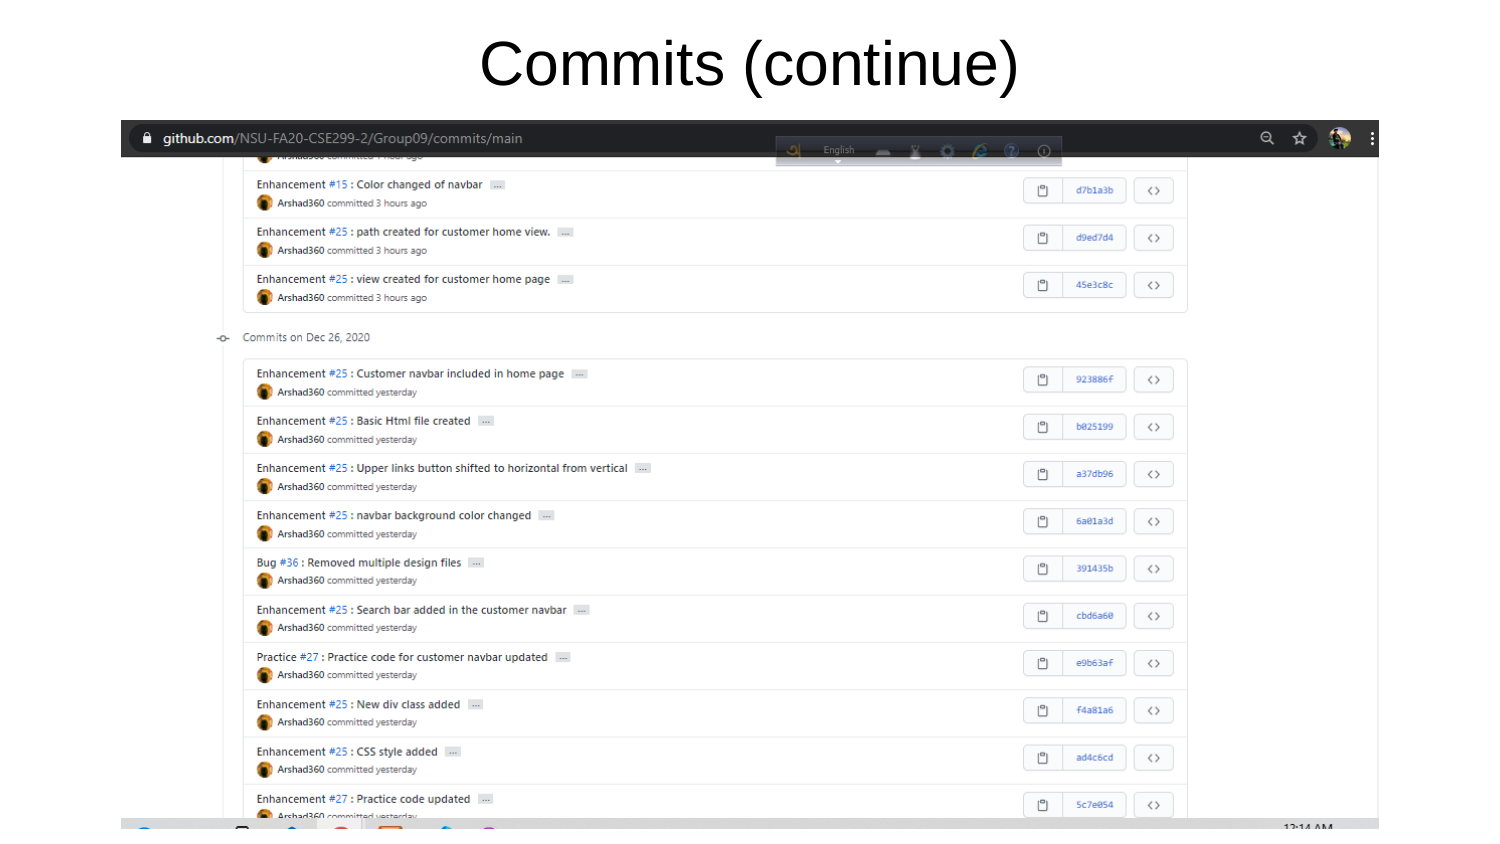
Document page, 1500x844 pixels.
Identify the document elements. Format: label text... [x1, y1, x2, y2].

title Commits (continue) [51, 13, 1449, 108]
picture [121, 119, 1379, 829]
